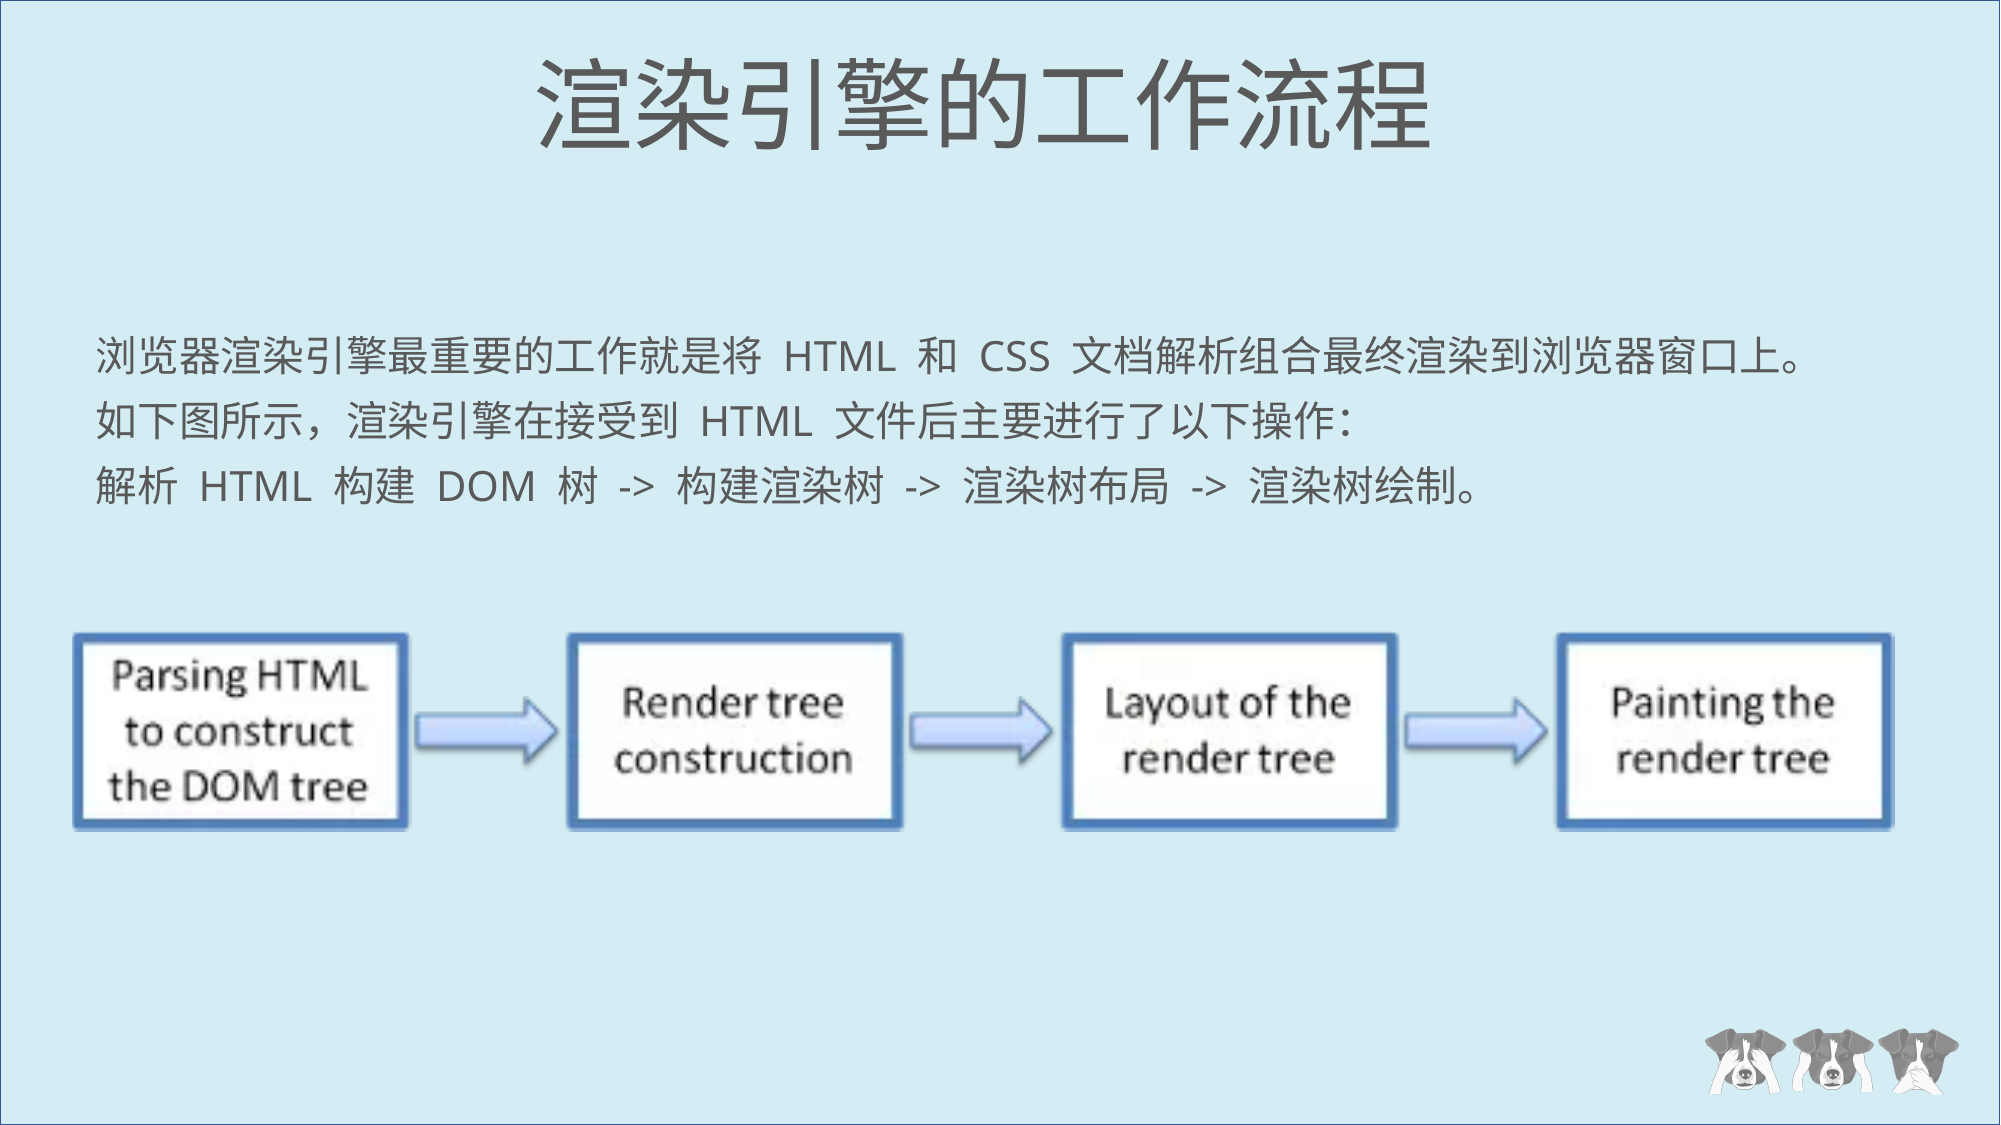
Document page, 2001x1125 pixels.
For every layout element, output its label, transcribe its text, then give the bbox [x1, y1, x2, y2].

picture [72, 630, 1895, 832]
picture [1705, 998, 1959, 1125]
text_box 渲染引擎的工作流程 [518, 34, 1448, 170]
text_box 浏览器渲染引擎最重要的工作就是将 HTML 和 CSS 文档解析组合最终渲染到浏览器窗口上。 如下图所示，渲染引擎在接受到 HTML 文件后主要进行了以下操作： 解析 HTML 构建 DOM 树 -> 构建渲染树 -> 渲染树布局 -> 渲染树绘制。 [80, 307, 1839, 517]
text_box [0, 0, 2000, 1125]
